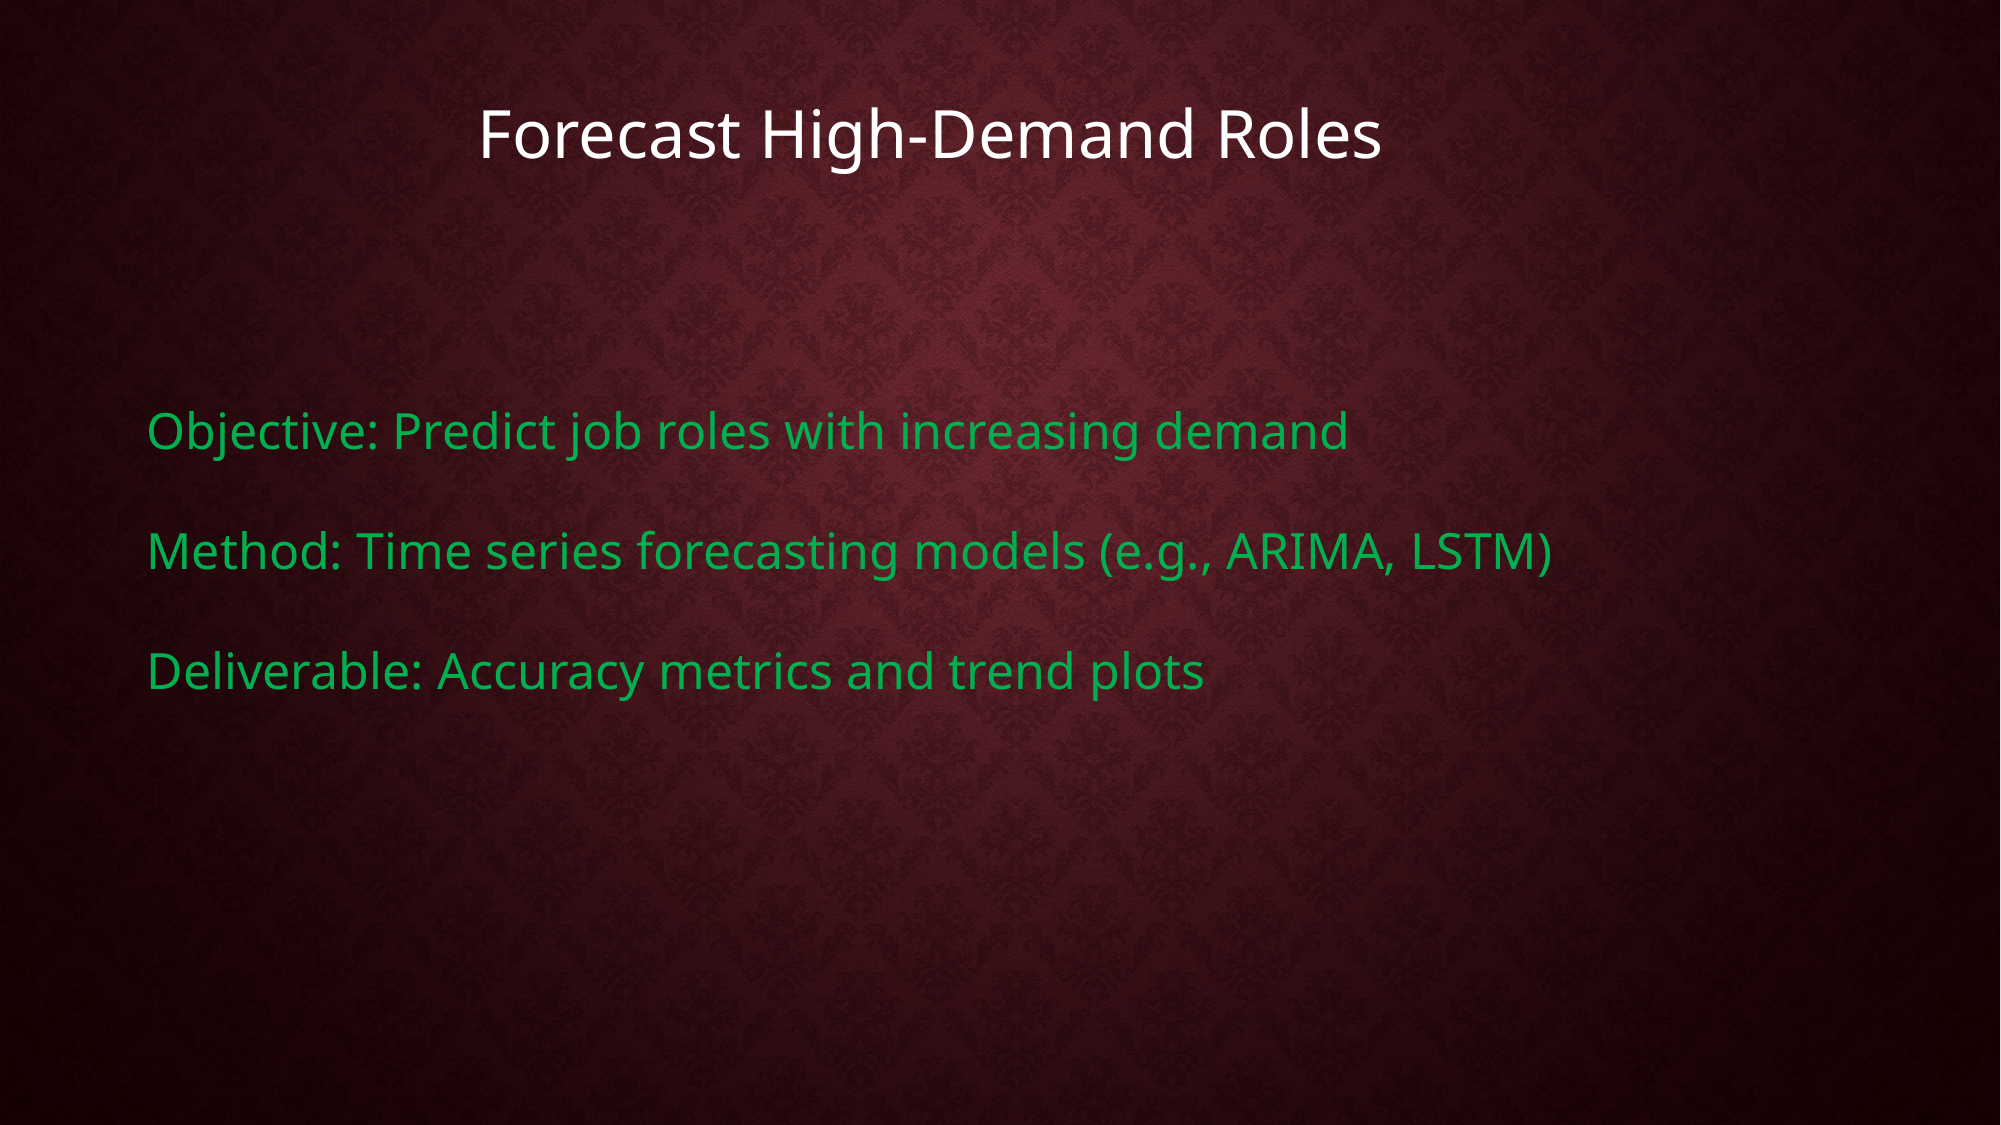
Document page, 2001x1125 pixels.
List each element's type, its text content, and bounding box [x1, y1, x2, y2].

text_box Forecast High-Demand Roles [453, 84, 1816, 179]
text_box Objective: Predict job roles with increasing demand Method: Time series forecasting models (e.g., ARIMA, LSTM) Deliverable: Accuracy metrics and trend plots [131, 392, 1906, 752]
